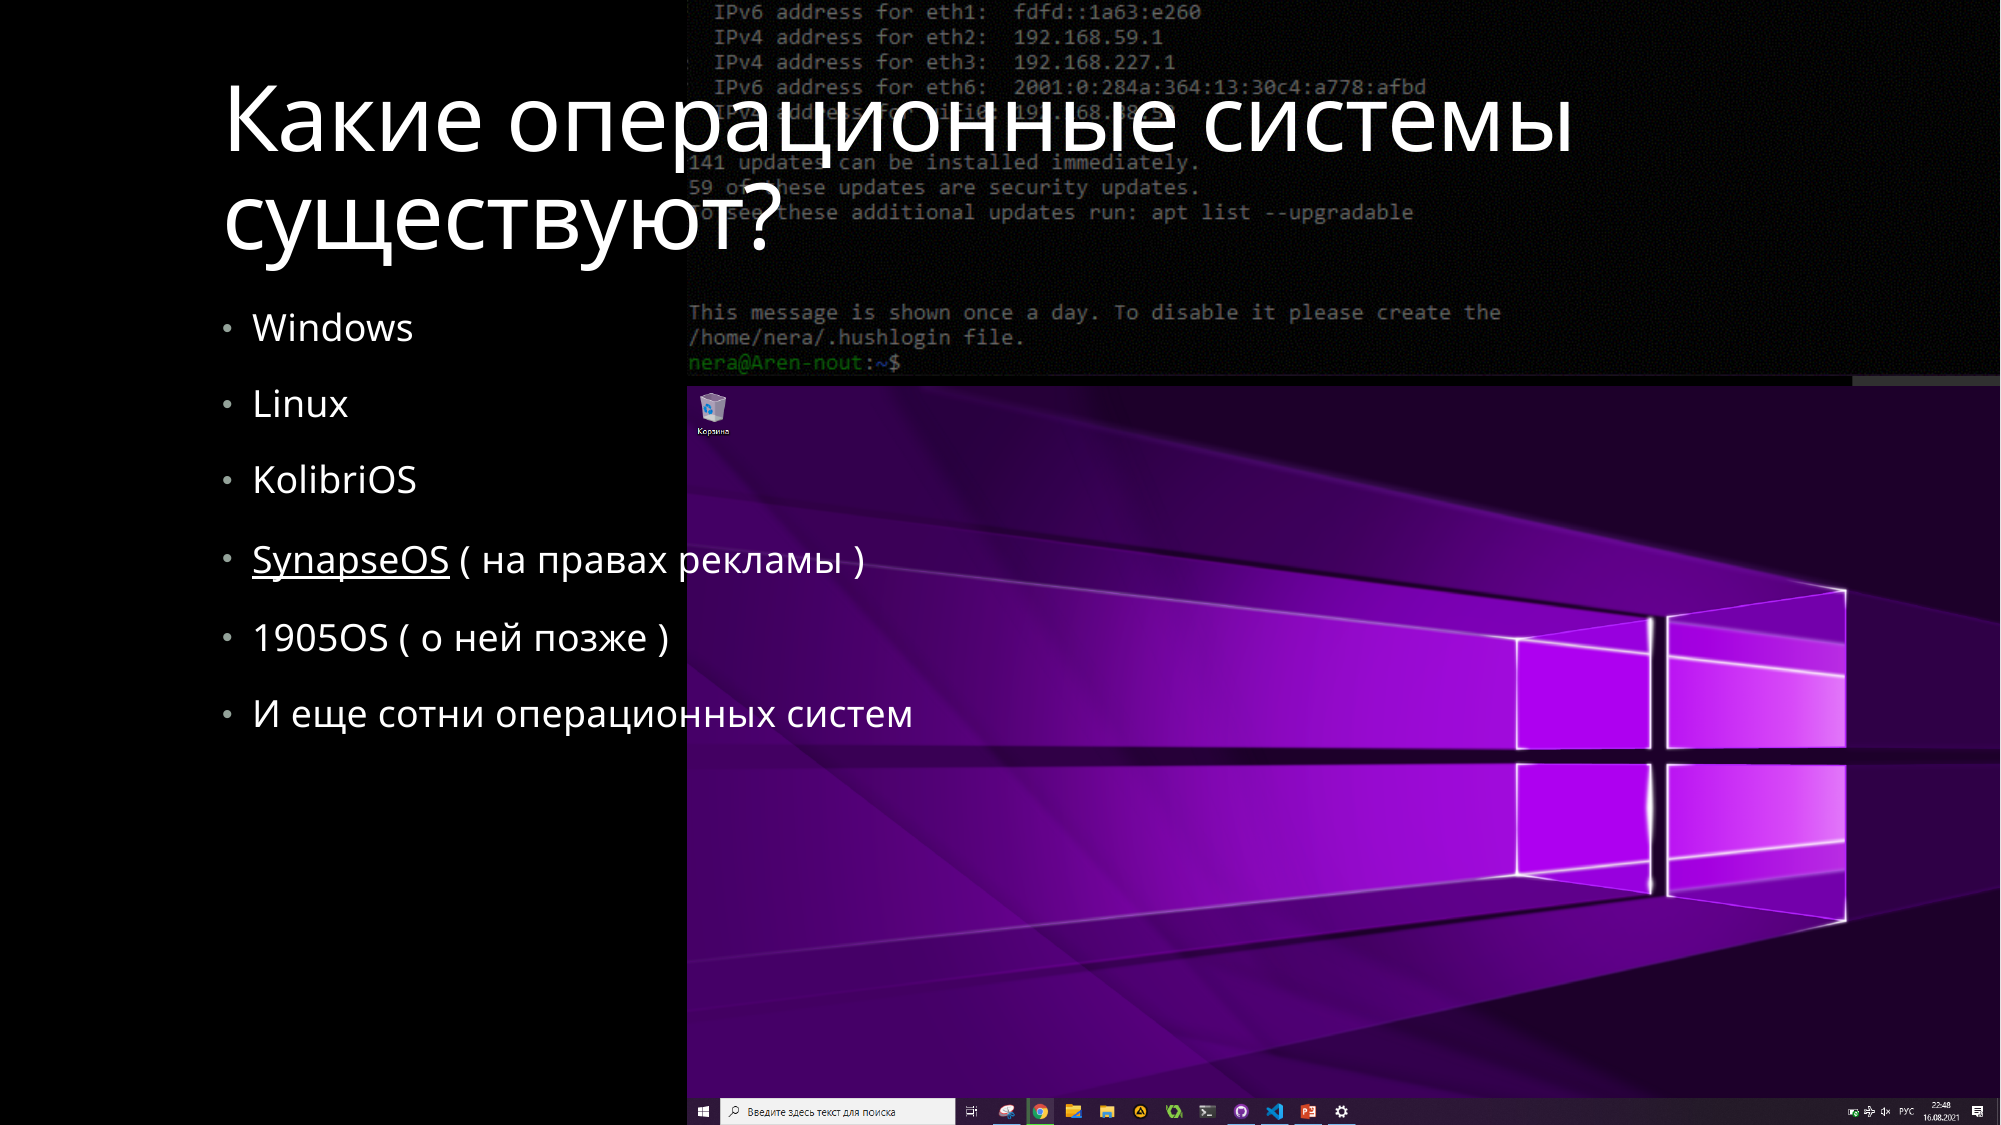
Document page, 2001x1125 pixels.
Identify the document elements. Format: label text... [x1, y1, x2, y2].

list Windows Linux KolibriOS SynapseOS ( на правах рекламы ) 1905OS ( о ней позже ) И еще сотни операционных систем [206, 299, 683, 1014]
title Какие операционные системы существуют? [206, 60, 679, 278]
picture [687, 0, 2000, 376]
picture [687, 386, 2000, 1125]
